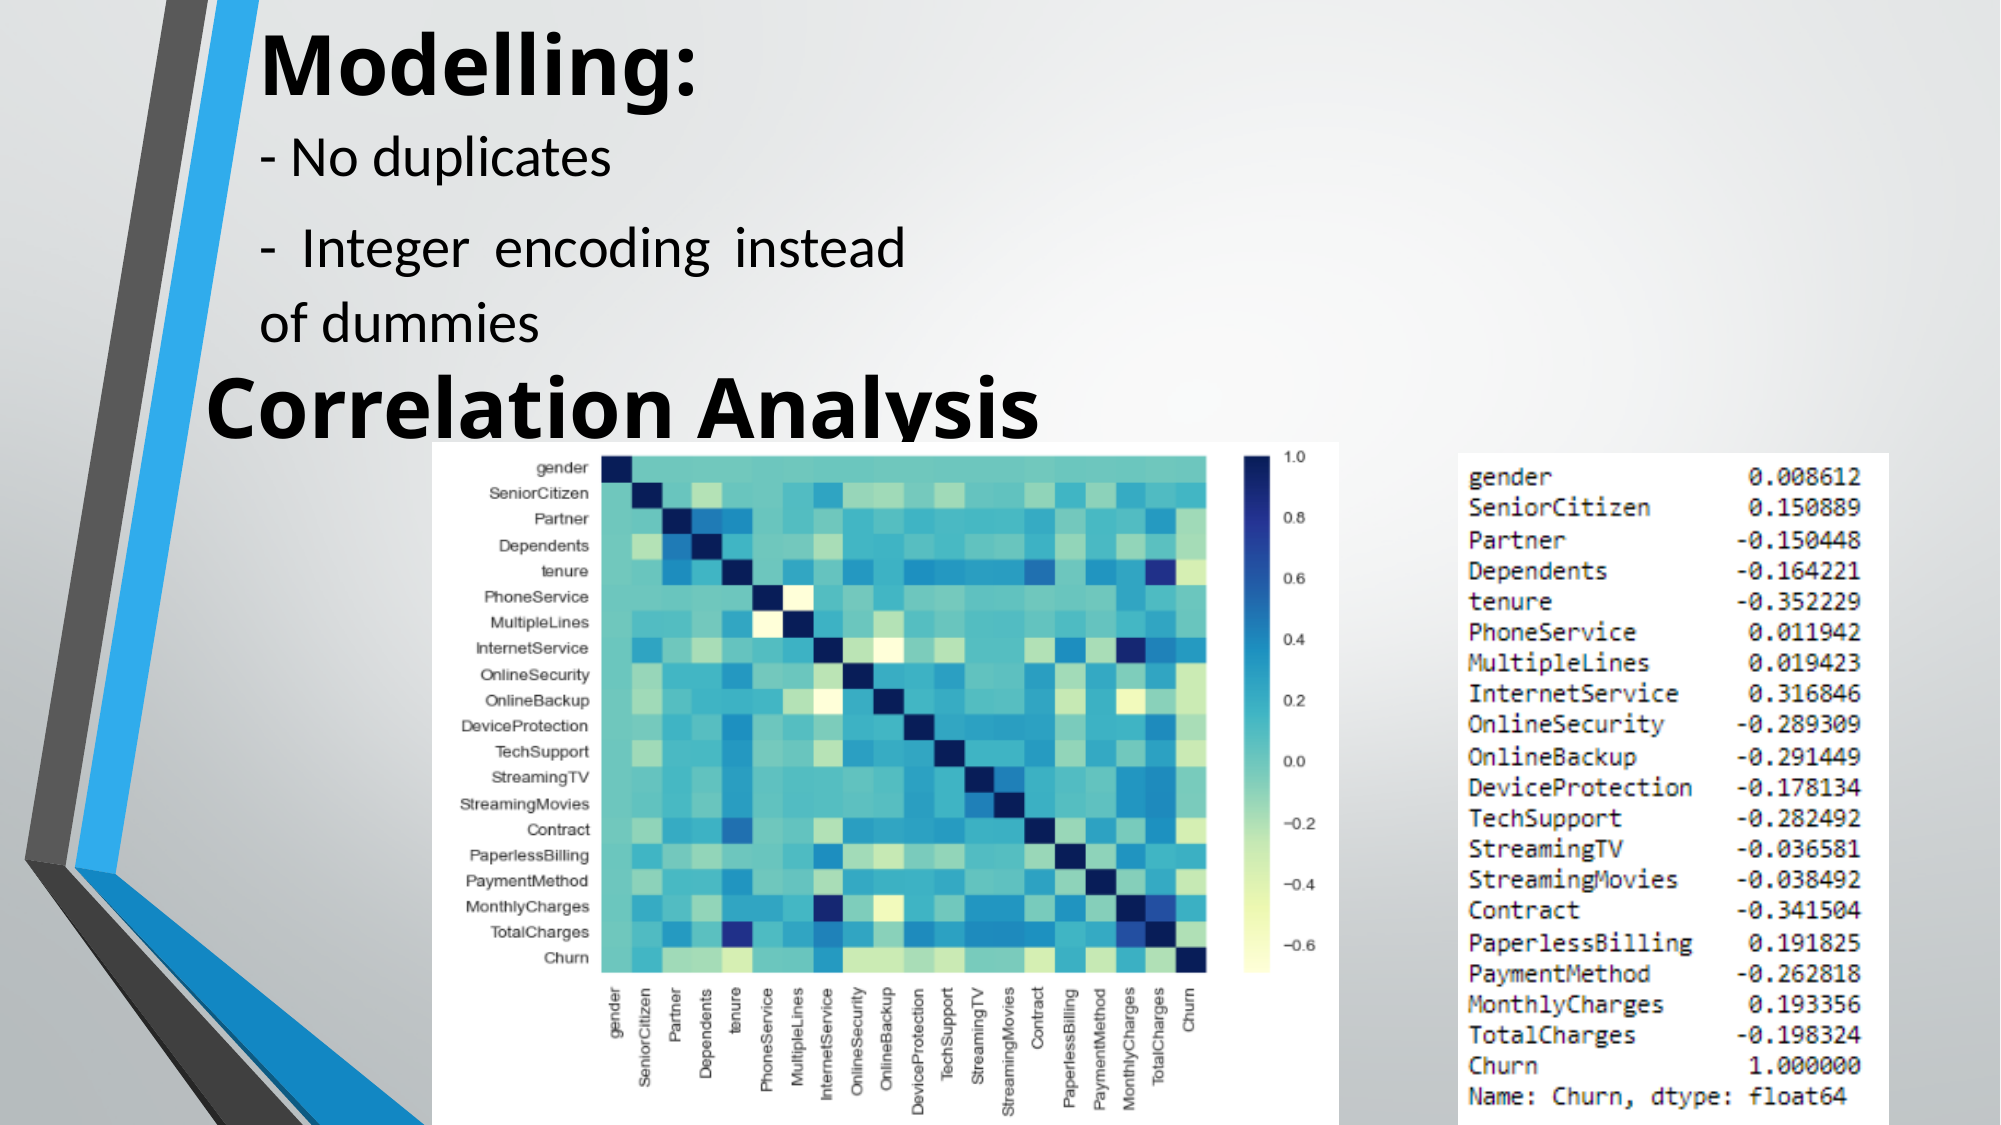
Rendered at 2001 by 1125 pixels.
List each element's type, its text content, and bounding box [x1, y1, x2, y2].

title Modelling: [243, 0, 1755, 171]
text_box - No duplicates - Integer encoding instead of dummies [244, 105, 923, 296]
picture [1457, 453, 1889, 1125]
text_box Correlation Analysis [189, 296, 1702, 514]
picture [432, 442, 1339, 1125]
